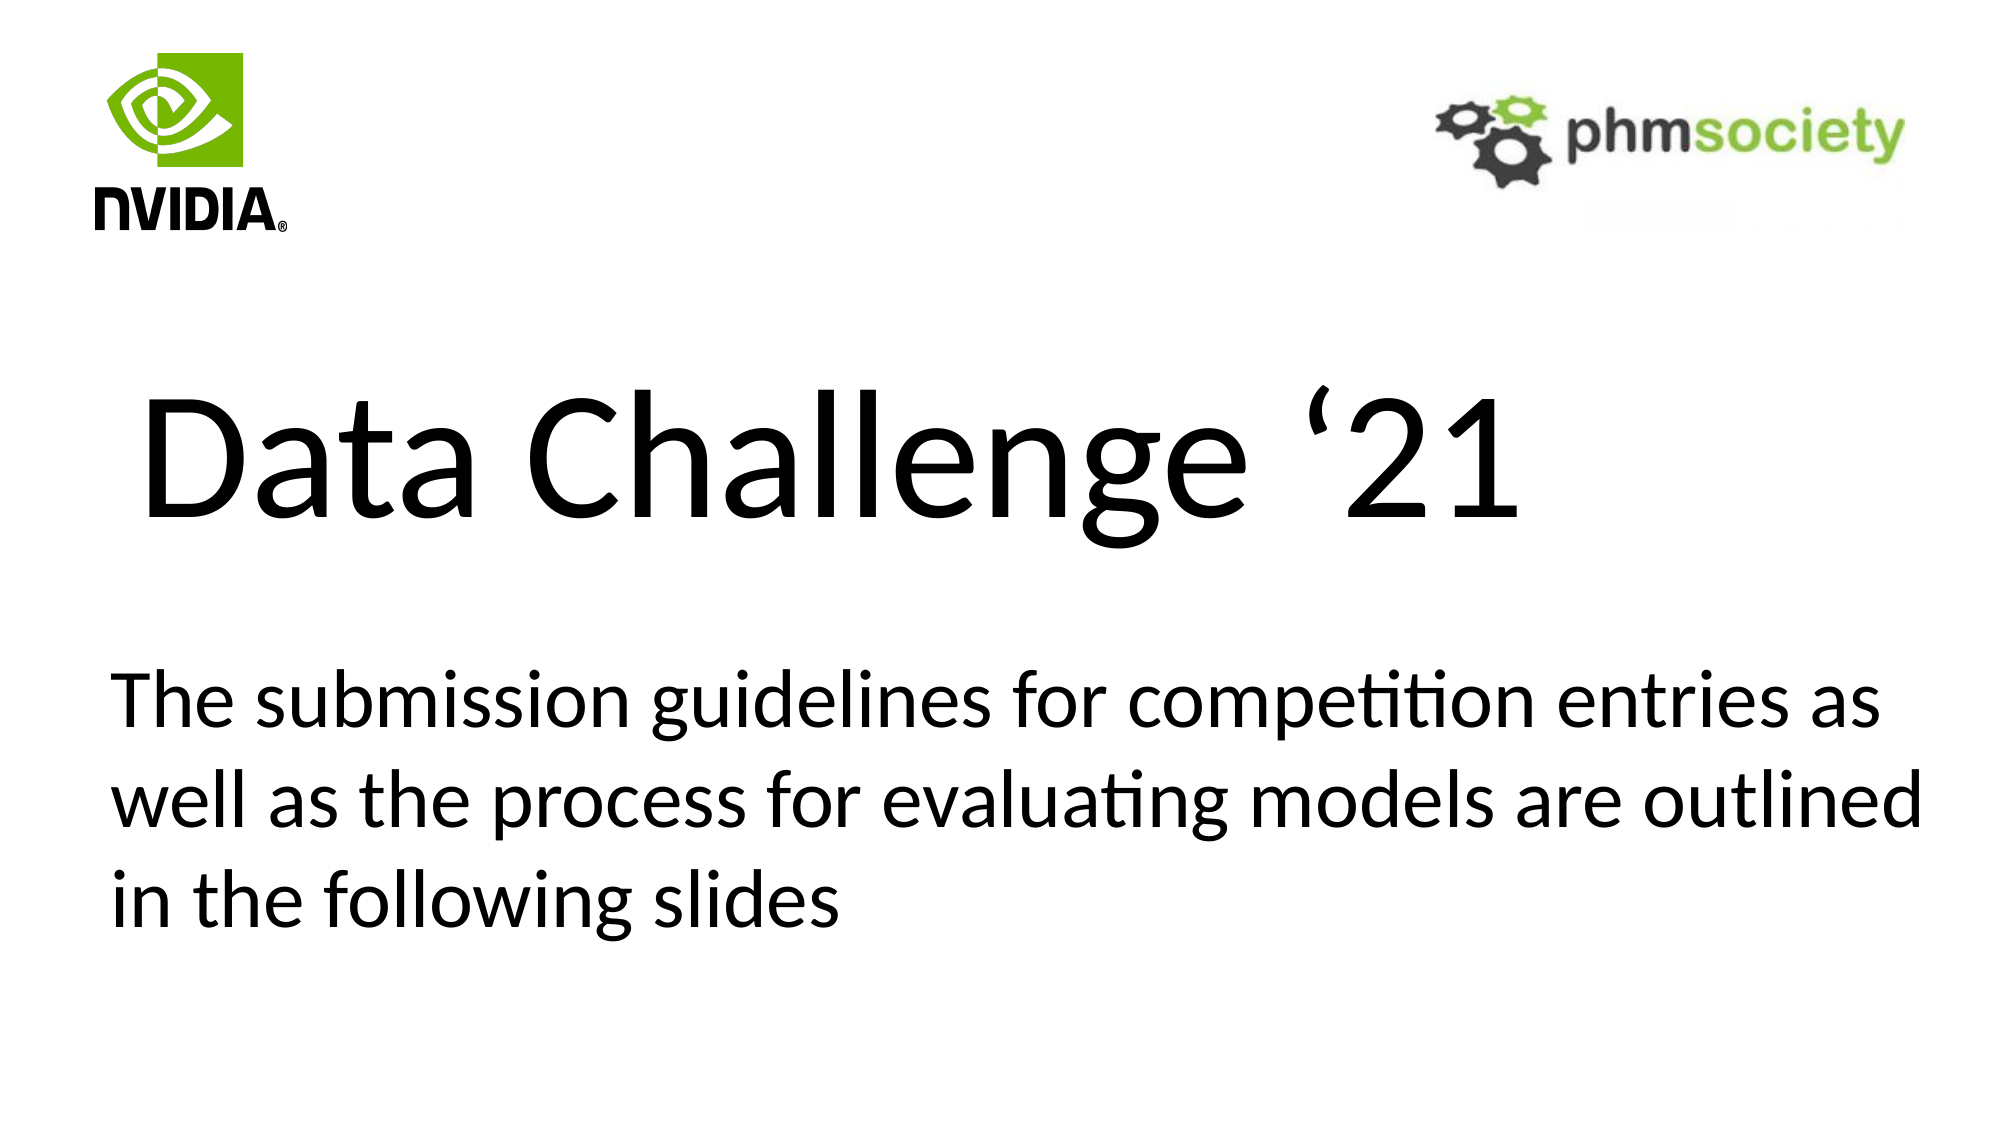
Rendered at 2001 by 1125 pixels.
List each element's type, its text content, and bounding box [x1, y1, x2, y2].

text_box Data Challenge ‘21 [122, 327, 1878, 562]
text_box The submission guidelines for competition entries as well as the process for evaluating models are outlined in the following slides [95, 636, 1992, 952]
picture [1435, 53, 1905, 232]
picture [95, 53, 287, 232]
